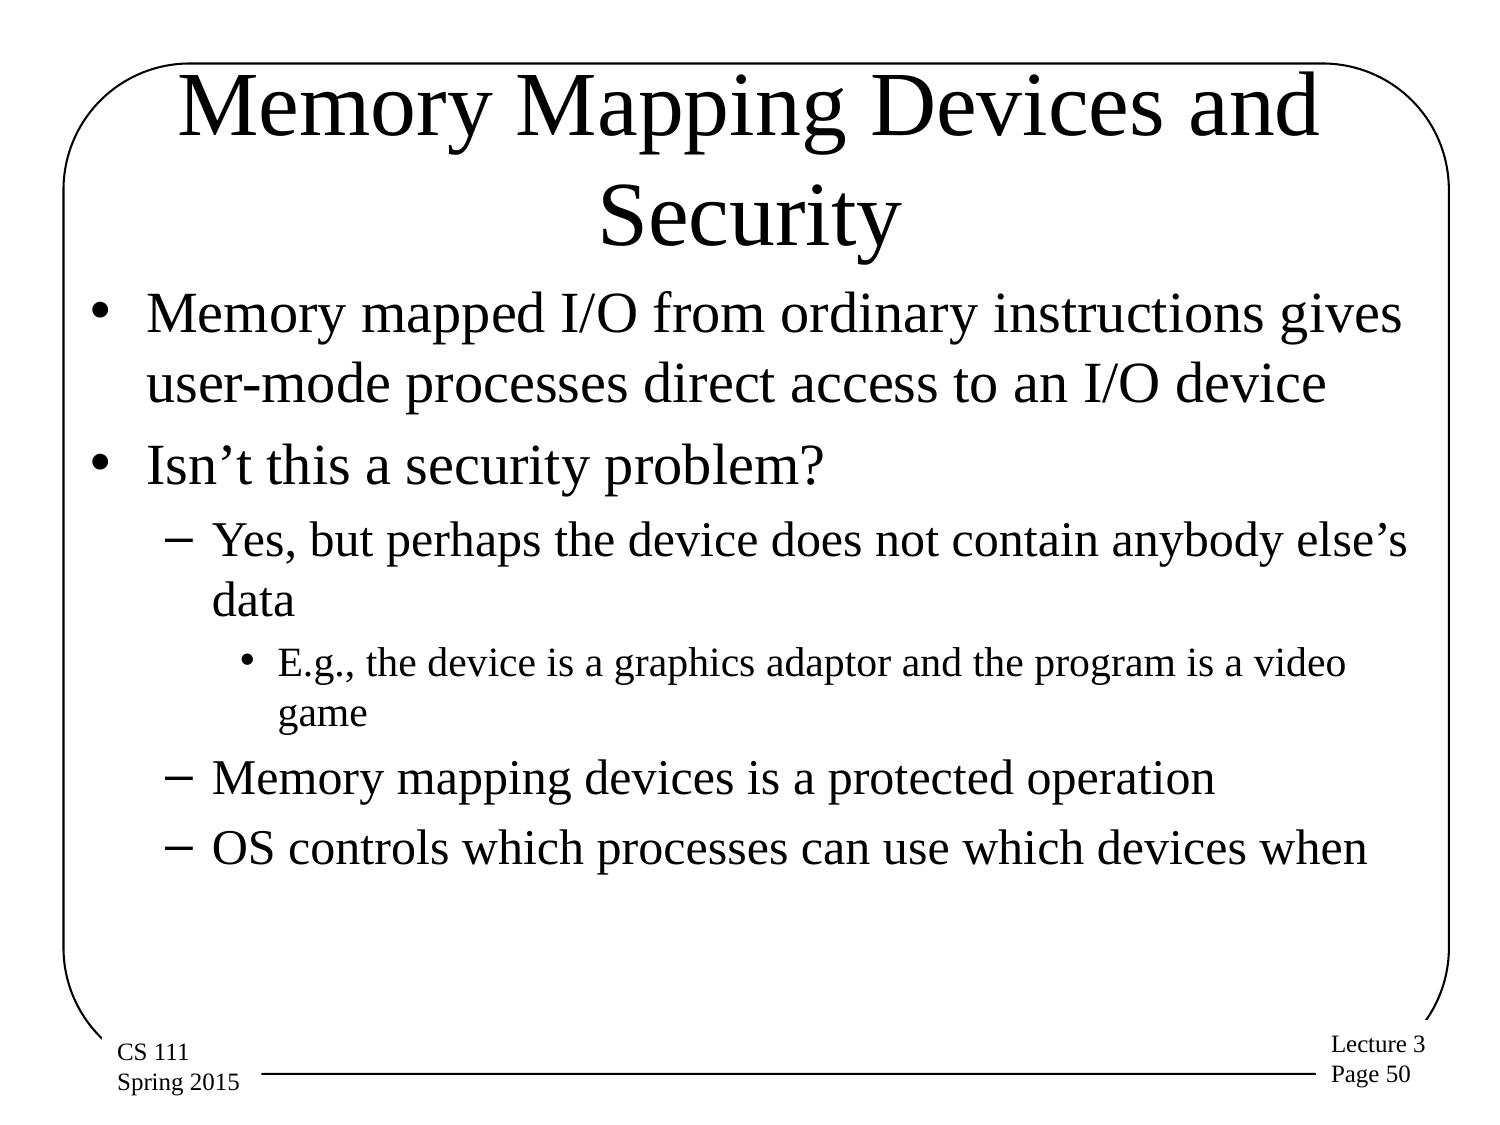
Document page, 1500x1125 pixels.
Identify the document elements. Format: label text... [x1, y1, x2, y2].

list Memory mapped I/O from ordinary instructions gives user-mode processes direct access to an I/O device Isn’t this a security problem? Yes, but perhaps the device does not contain anybody else’s data E.g., the device is a graphics adaptor and the program is a video game Memory mapping devices is a protected operation OS controls which processes can use which devices when [74, 266, 1426, 1010]
title Memory Mapping Devices and Security [74, 59, 1426, 248]
